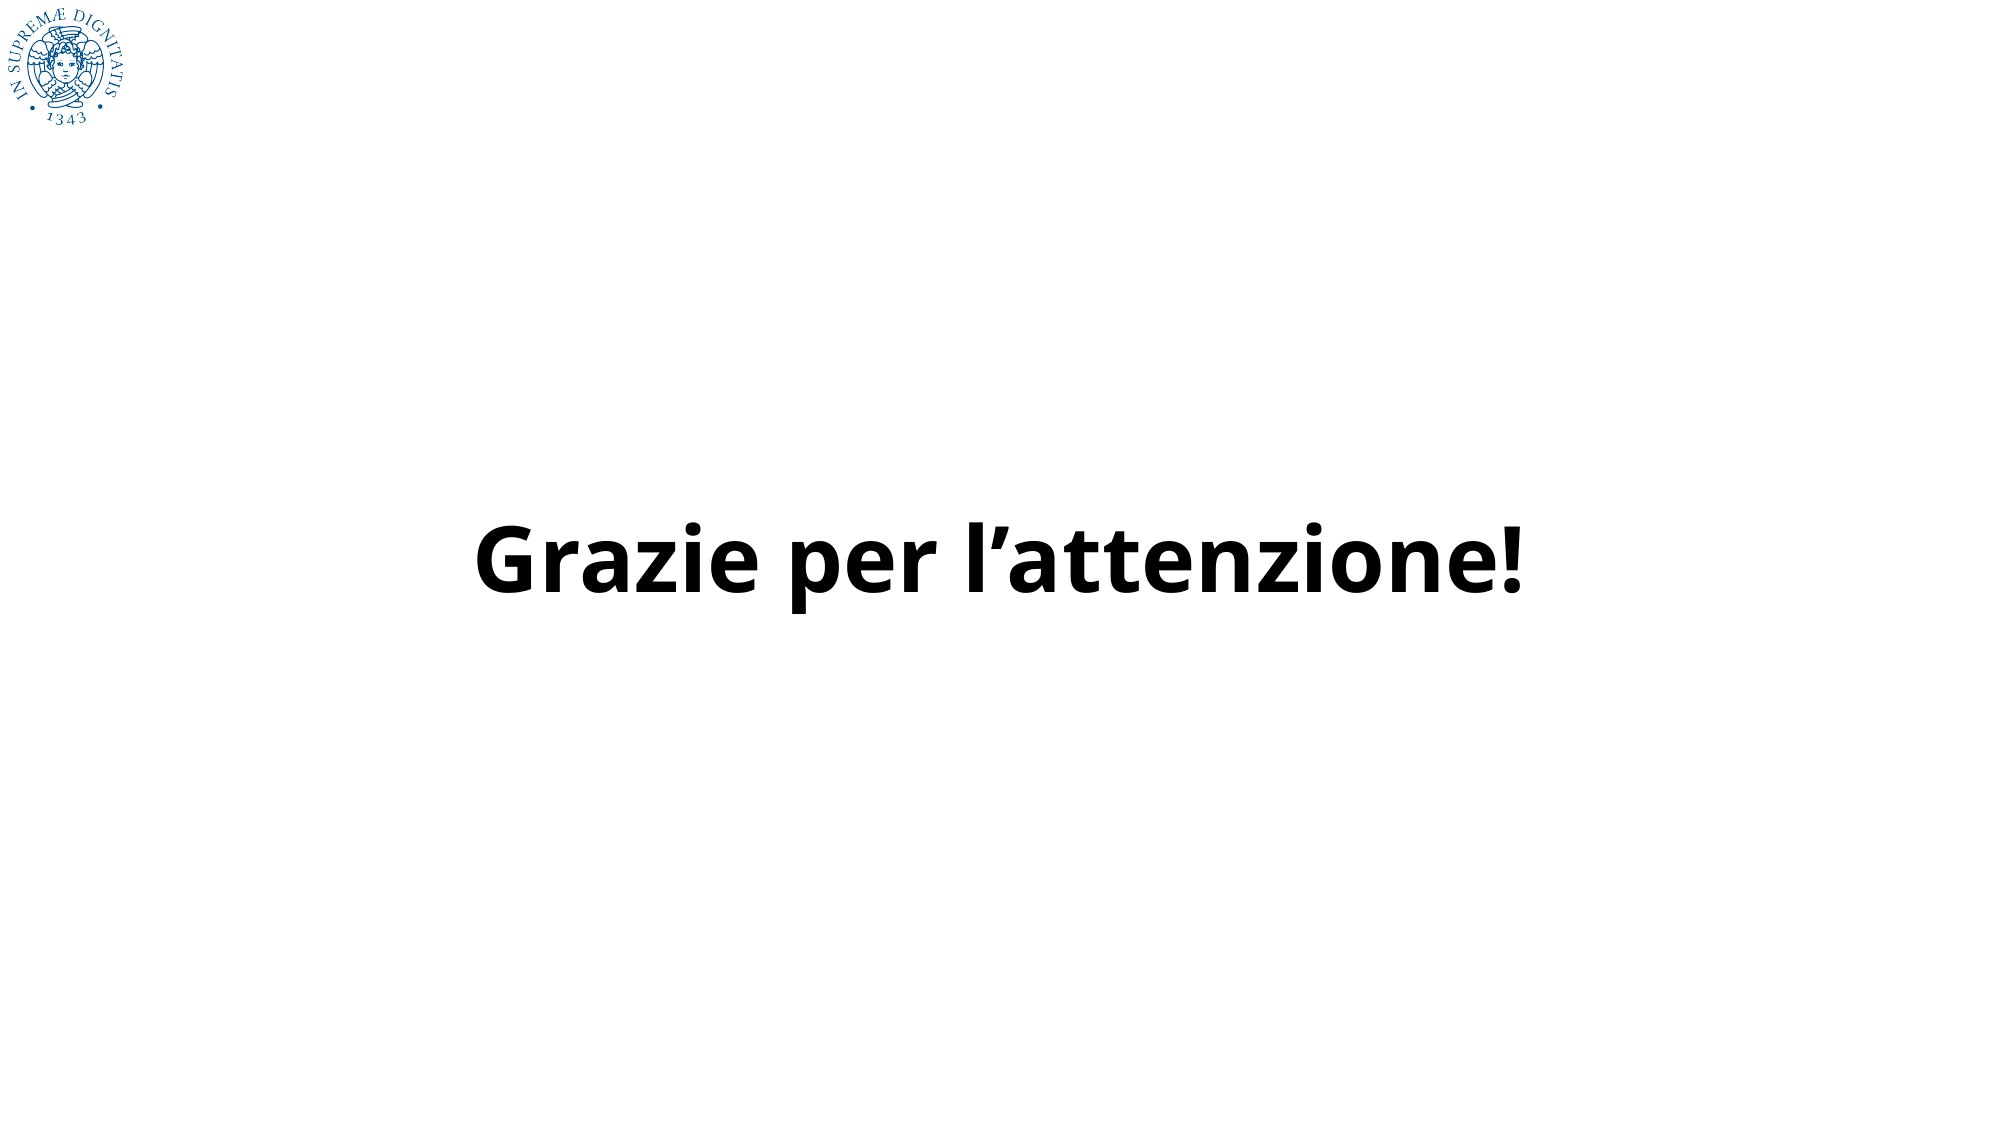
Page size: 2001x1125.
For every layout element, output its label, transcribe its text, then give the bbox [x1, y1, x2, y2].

picture [8, 8, 123, 125]
title Grazie per l’attenzione! [137, 453, 1863, 672]
